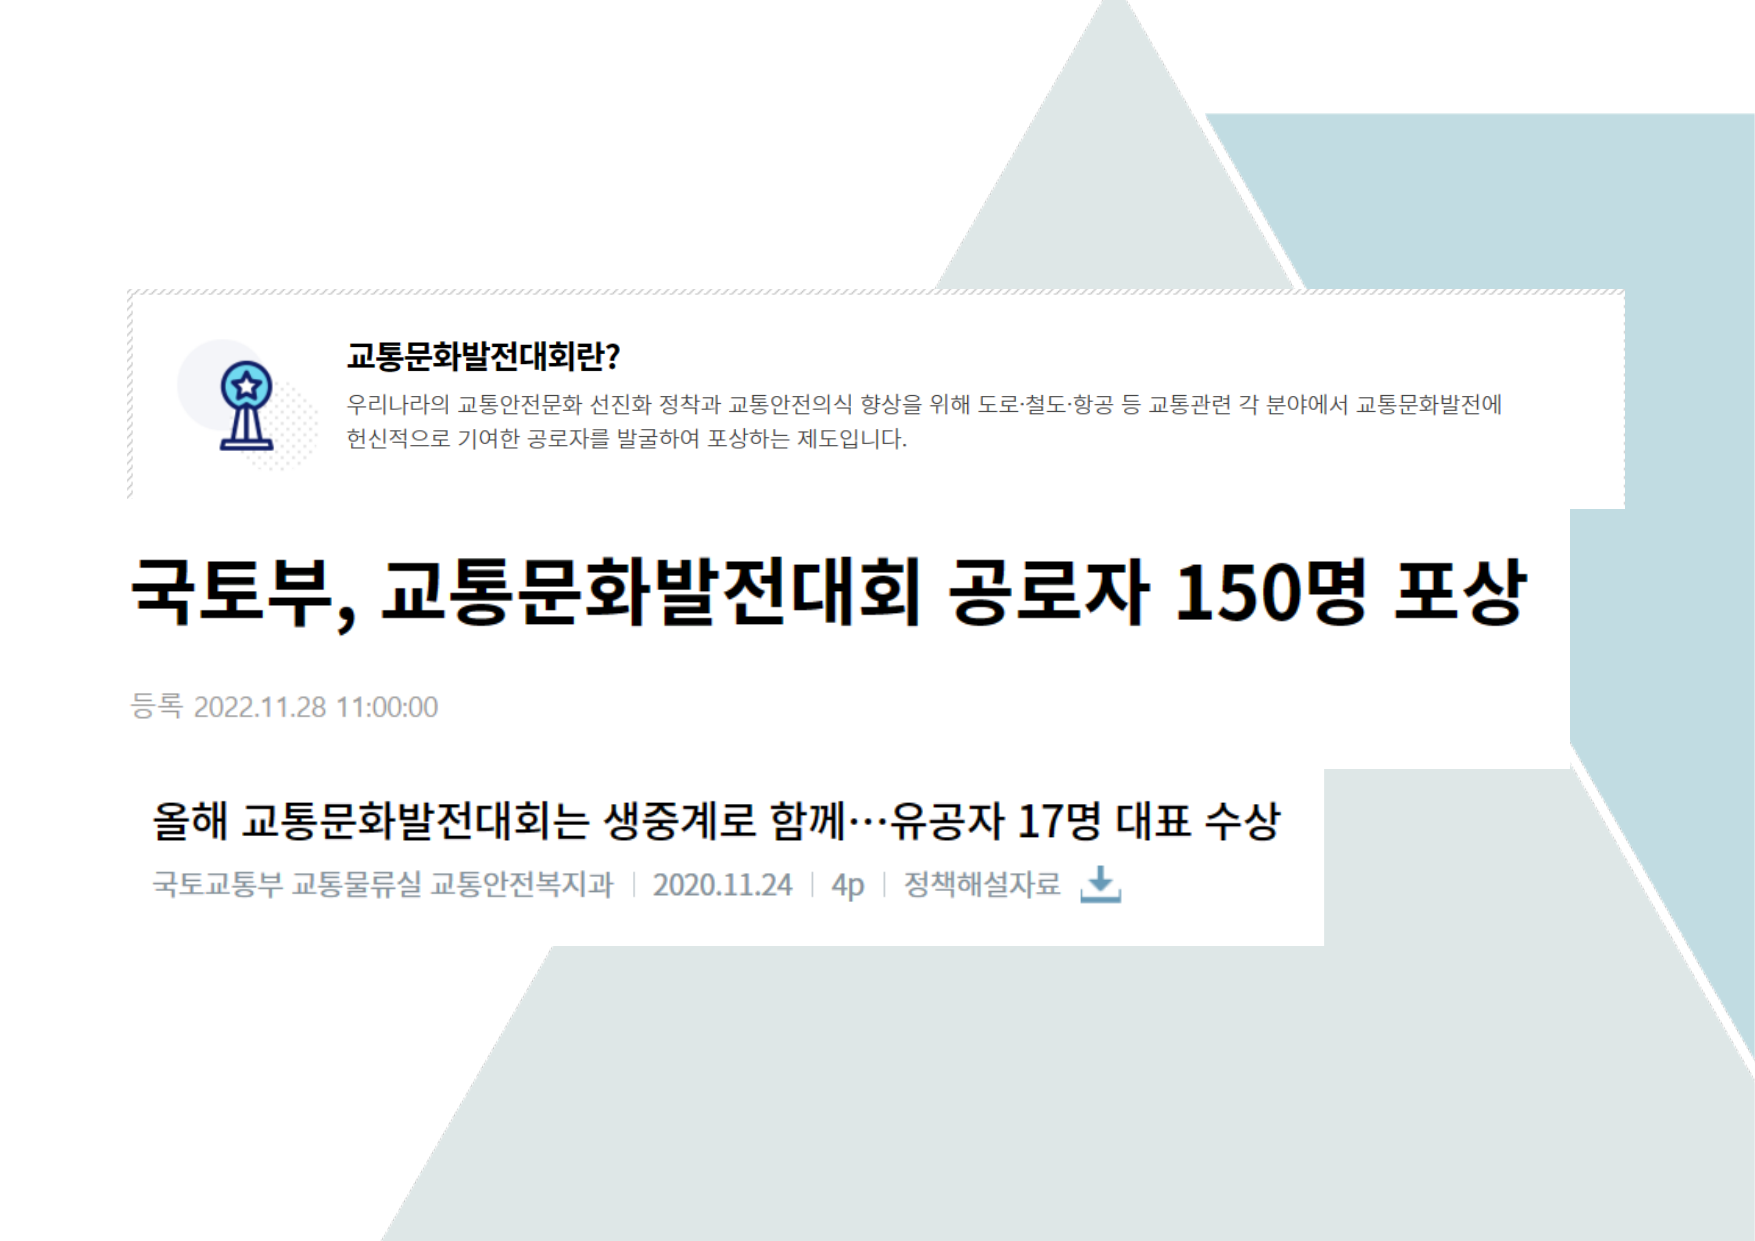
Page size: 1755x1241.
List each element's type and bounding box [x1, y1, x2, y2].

picture [372, 0, 1755, 1241]
text_box [127, 288, 1626, 946]
